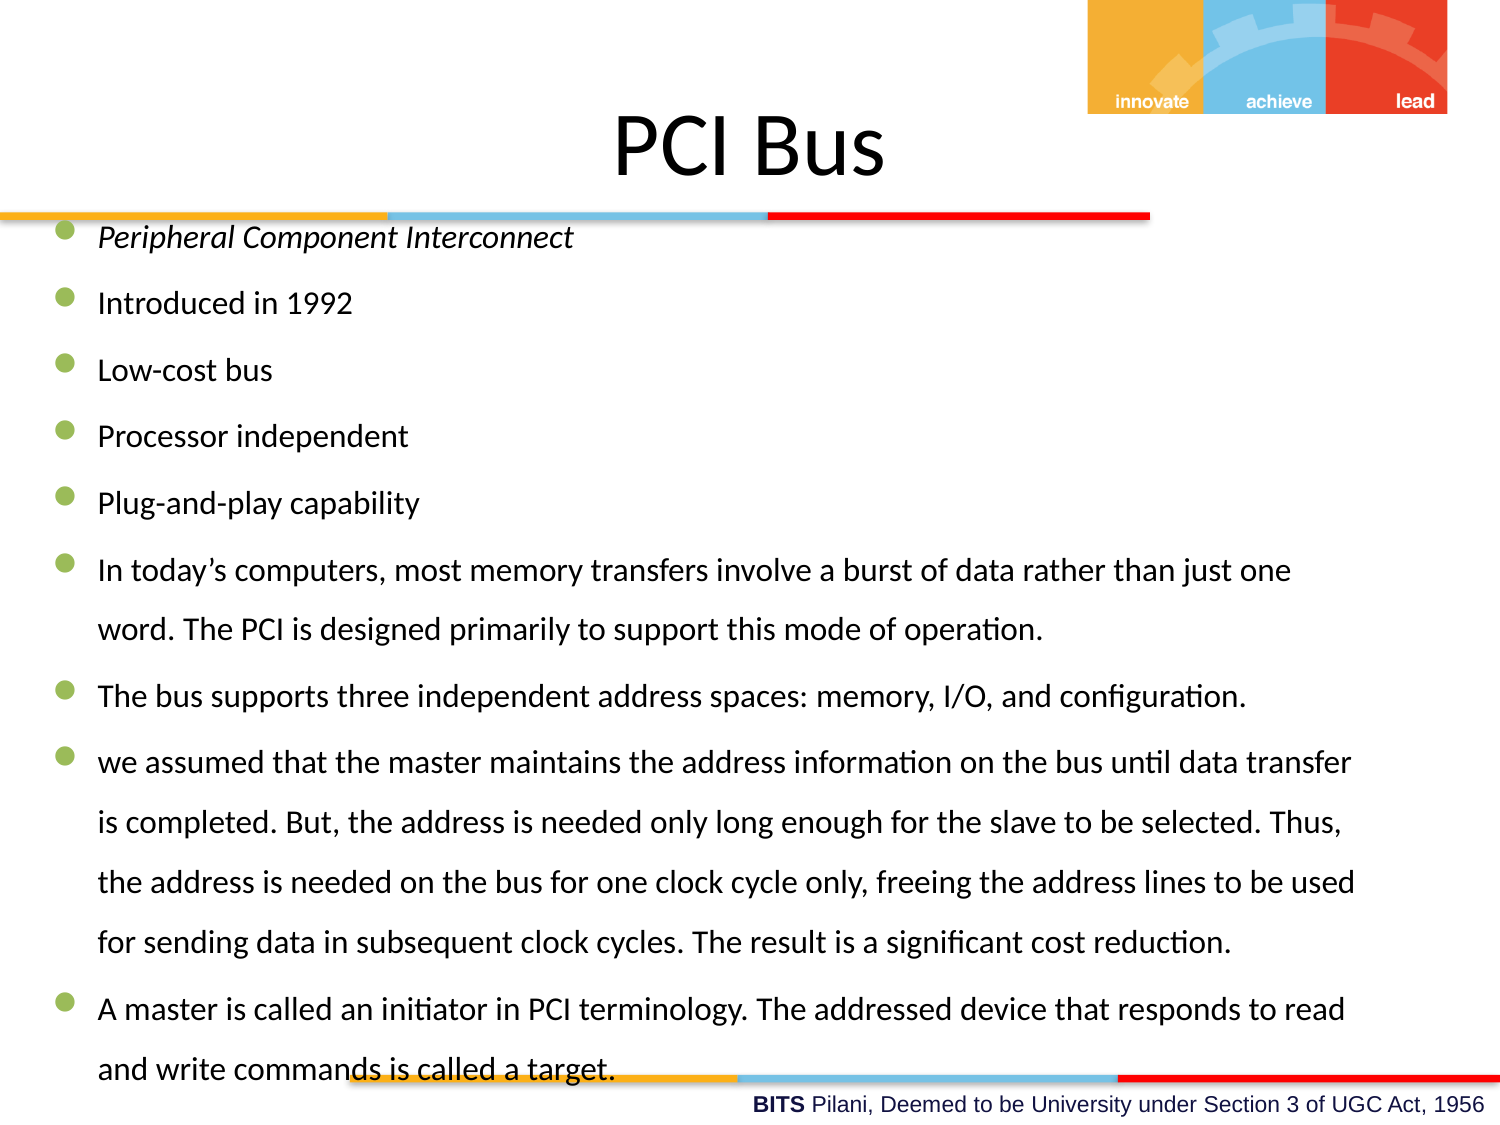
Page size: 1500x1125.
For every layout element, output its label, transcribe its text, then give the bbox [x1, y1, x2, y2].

text_box Peripheral Component Interconnect Introduced in 1992 Low-cost bus Processor independent Plug-and-play capability In today’s computers, most memory transfers involve a burst of data rather than just one word. The PCI is designed primarily to support this mode of operation. The bus supports three independent address spaces: memory, I/O, and configuration. we assumed that the master maintains the address information on the bus until data transfer is completed. But, the address is needed only long enough for the slave to be selected. Thus, the address is needed on the bus for one clock cycle only, freeing the address lines to be used for sending data in subsequent clock cycles. The result is a significant cost reduction. A master is called an initiator in PCI terminology. The addressed device that responds to read and write commands is called a target. [37, 187, 1388, 908]
title PCI Bus [75, 45, 1425, 233]
picture [1087, 0, 1448, 114]
